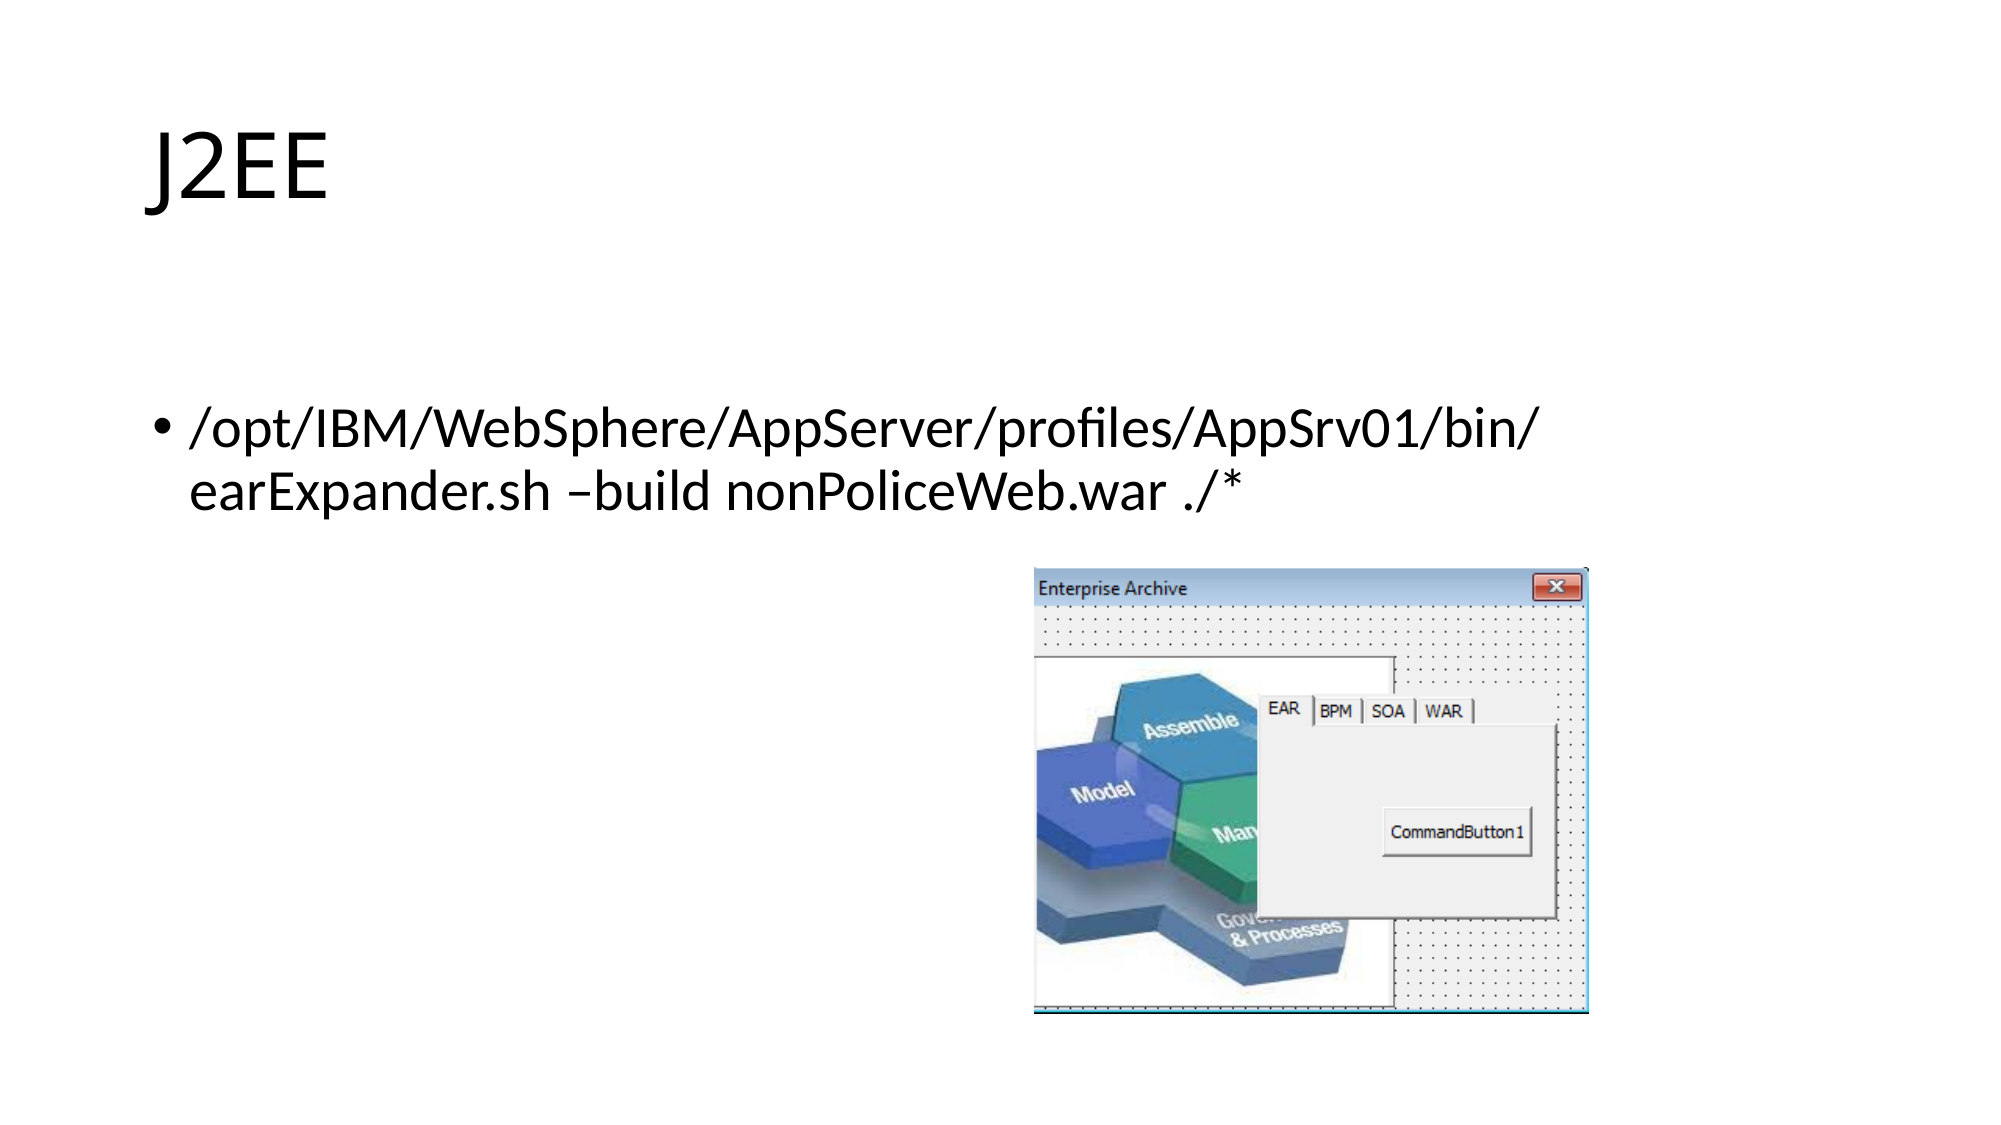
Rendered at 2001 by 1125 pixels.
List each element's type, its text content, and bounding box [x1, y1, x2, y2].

list /opt/IBM/WebSphere/AppServer/profiles/AppSrv01/bin/earExpander.sh –build nonPoliceWeb.war ./* [137, 299, 1863, 1014]
picture [1034, 567, 1590, 1014]
title J2EE [137, 59, 1863, 278]
